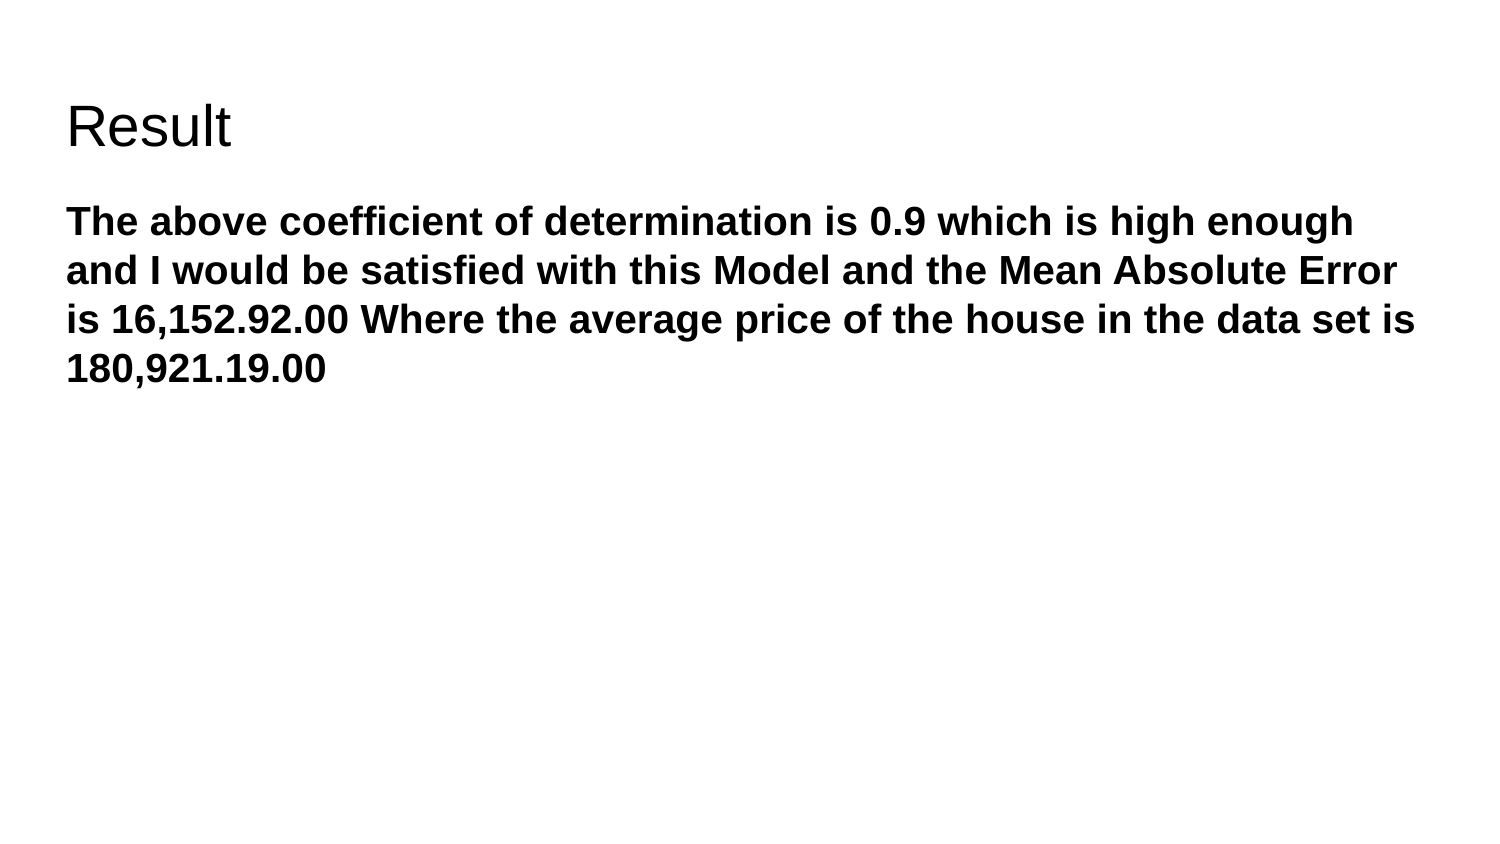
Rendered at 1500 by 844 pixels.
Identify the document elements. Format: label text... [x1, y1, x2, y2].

title Result [51, 72, 1449, 167]
list The above coefficient of determination is 0.9 which is high enough and I would be satisfied with this Model and the Mean Absolute Error is 16,152.92.00 Where the average price of the house in the data set is 180,921.19.00 [51, 180, 1449, 741]
